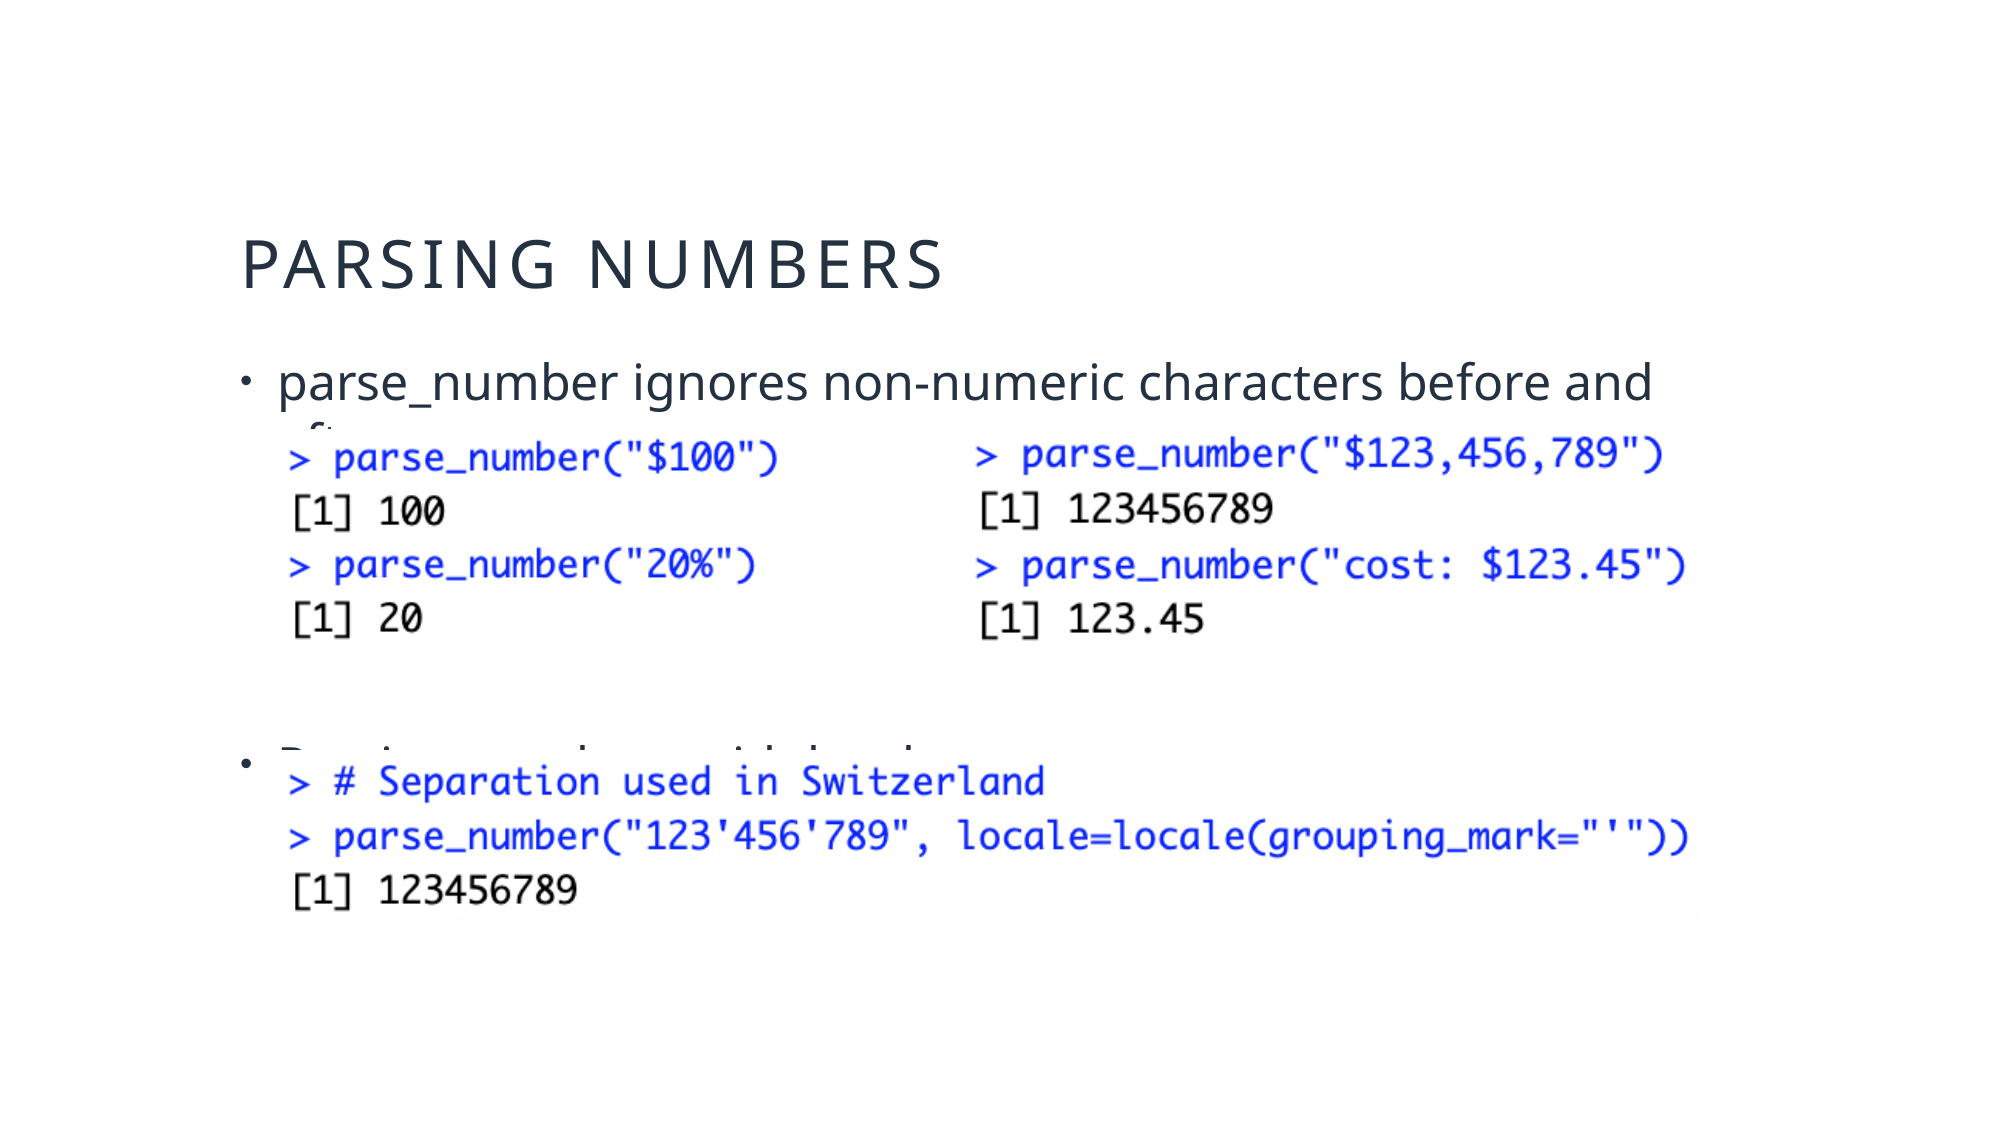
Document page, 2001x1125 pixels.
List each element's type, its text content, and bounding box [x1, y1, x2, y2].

picture [277, 750, 1701, 921]
picture [277, 429, 792, 653]
title Parsing numbers [225, 85, 1782, 311]
list parse_number ignores non-numeric characters before and after Parsing numbers with locales [225, 342, 1782, 1098]
picture [960, 429, 1700, 653]
